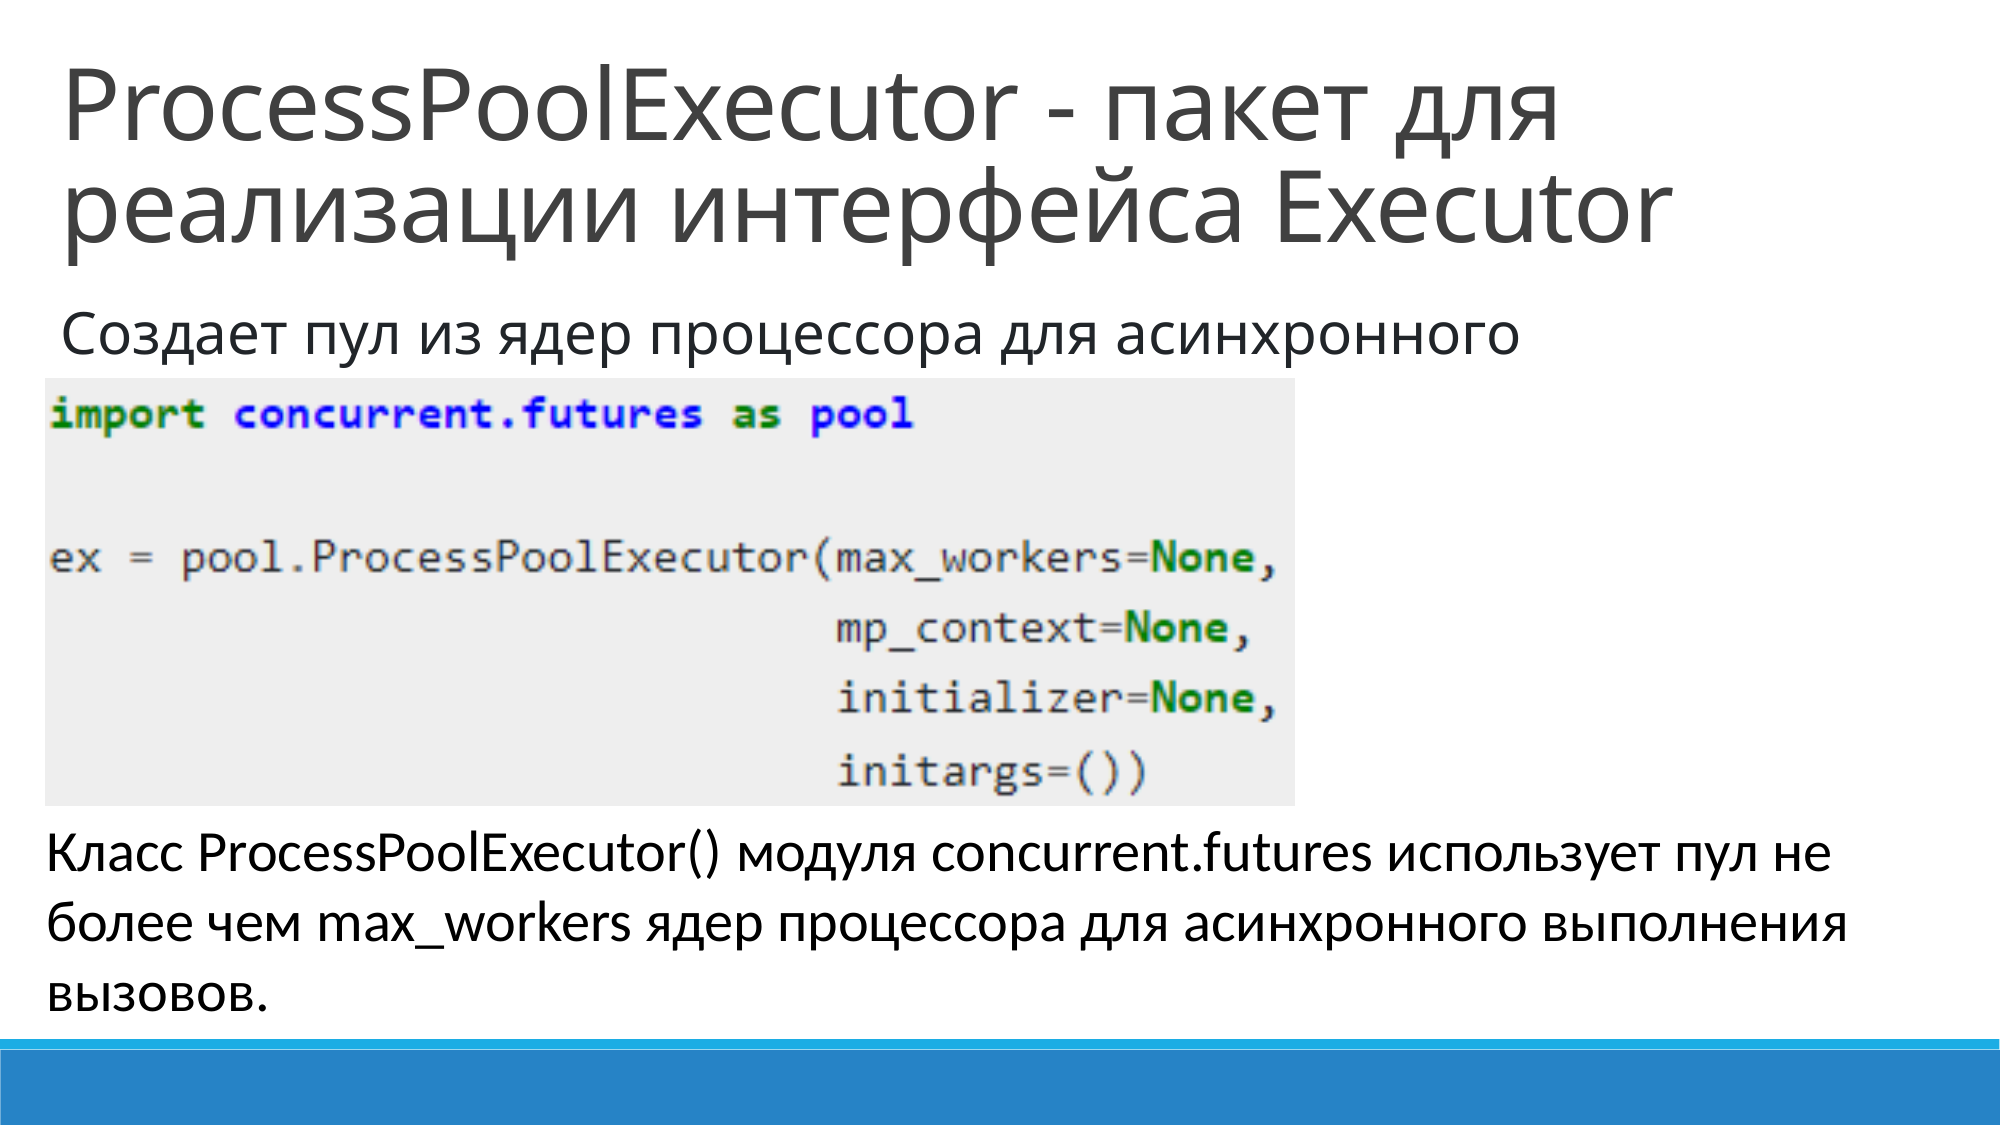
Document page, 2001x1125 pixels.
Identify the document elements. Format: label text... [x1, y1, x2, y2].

picture [45, 377, 1296, 806]
text_box Класс ProcessPoolExecutor() модуля concurrent.futures использует пул не более чем max_workers ядер процессора для асинхронного выполнения вызовов. [31, 805, 1983, 1031]
title ProcessPoolExecutor - пакет для реализации интерфейса Executor [45, 0, 1983, 271]
text_box Создает пул из ядер процессора для асинхронного выполнения вызовов [45, 289, 1878, 445]
